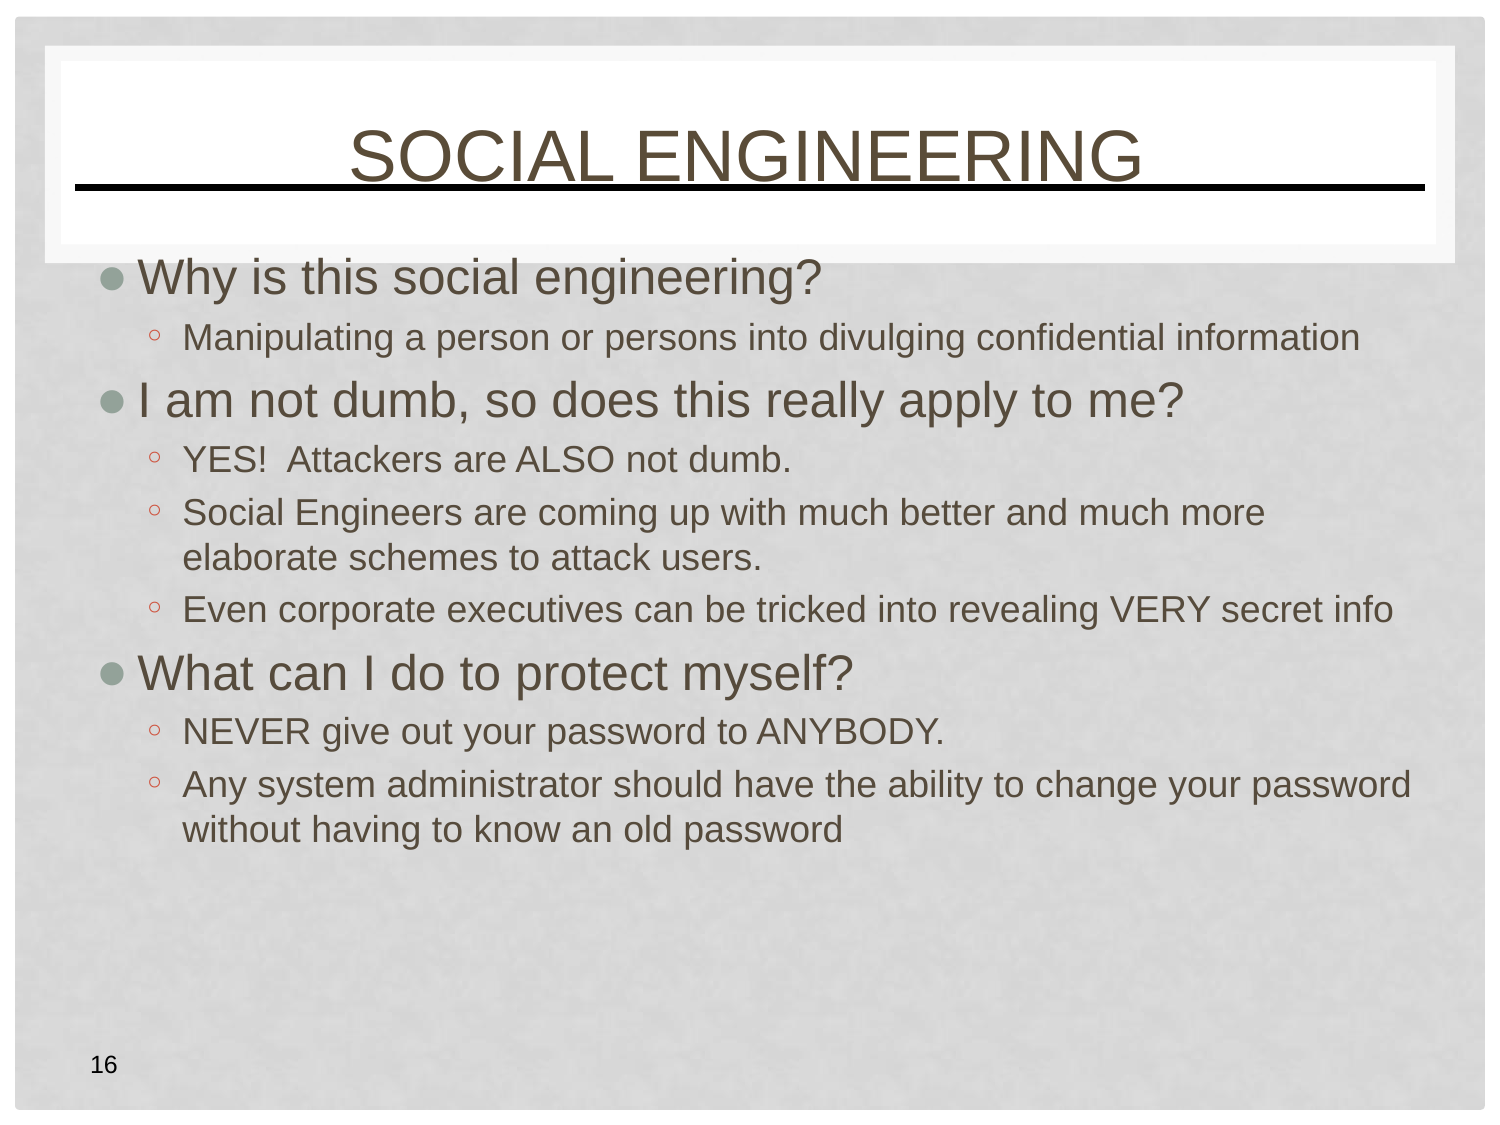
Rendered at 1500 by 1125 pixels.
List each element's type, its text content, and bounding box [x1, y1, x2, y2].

list Why is this social engineering? Manipulating a person or persons into divulging confidential information I am not dumb, so does this really apply to me? YES! Attackers are ALSO not dumb. Social Engineers are coming up with much better and much more elaborate schemes to attack users. Even corporate executives can be tricked into revealing VERY secret info What can I do to protect myself? NEVER give out your password to ANYBODY. Any system administrator should have the ability to change your password without having to know an old password [62, 237, 1438, 1025]
picture [15, 16, 1485, 1110]
text_box ‹#› [75, 1024, 425, 1103]
title SOCIAL ENGINEERING [69, 66, 1425, 237]
